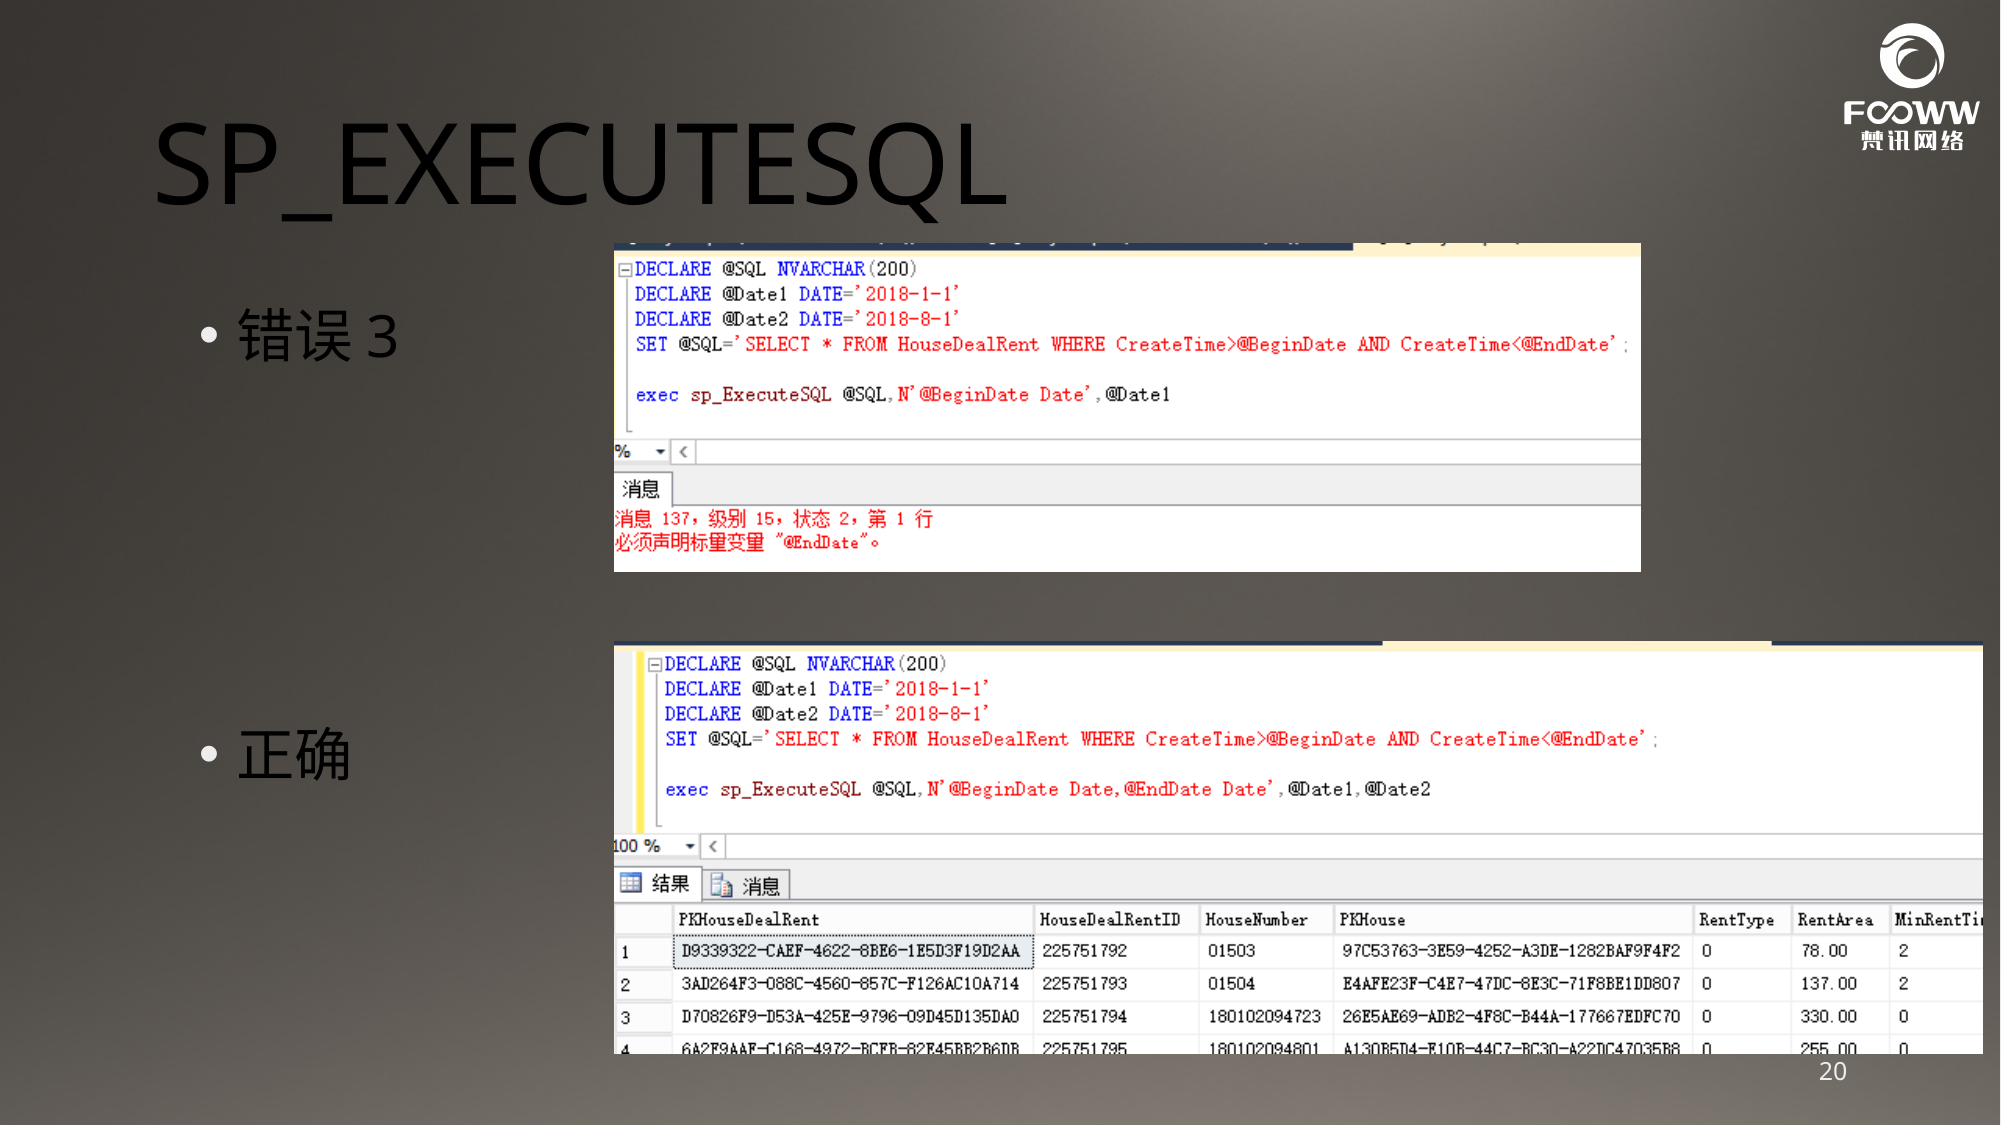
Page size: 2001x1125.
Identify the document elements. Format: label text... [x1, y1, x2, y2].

picture [0, 0, 2001, 1125]
list 错误3 正确 [183, 299, 1863, 1014]
title SP_EXECUTESQL [137, 59, 1863, 278]
slide_number 20 [1412, 1054, 1863, 1103]
